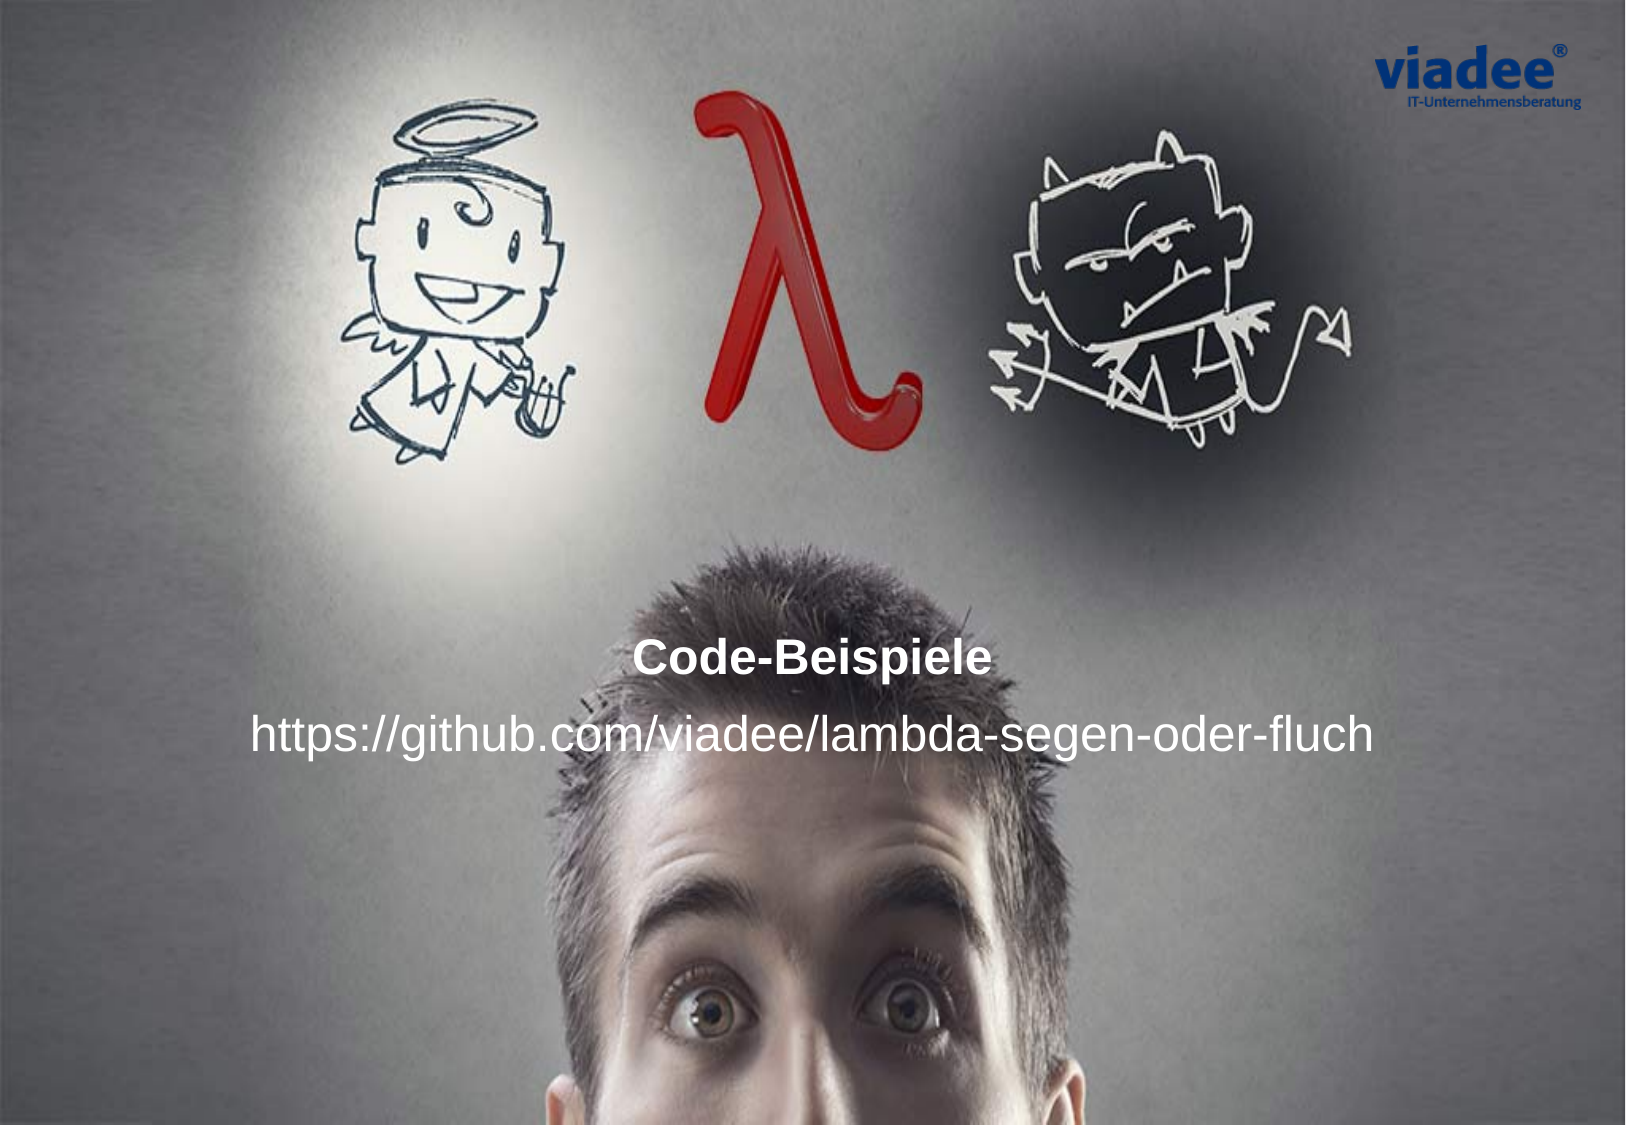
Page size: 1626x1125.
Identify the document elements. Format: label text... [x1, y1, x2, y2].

list Code-Beispiele https://github.com/viadee/lambda-segen-oder-fluch [216, 617, 1409, 852]
picture [0, 0, 1626, 1125]
